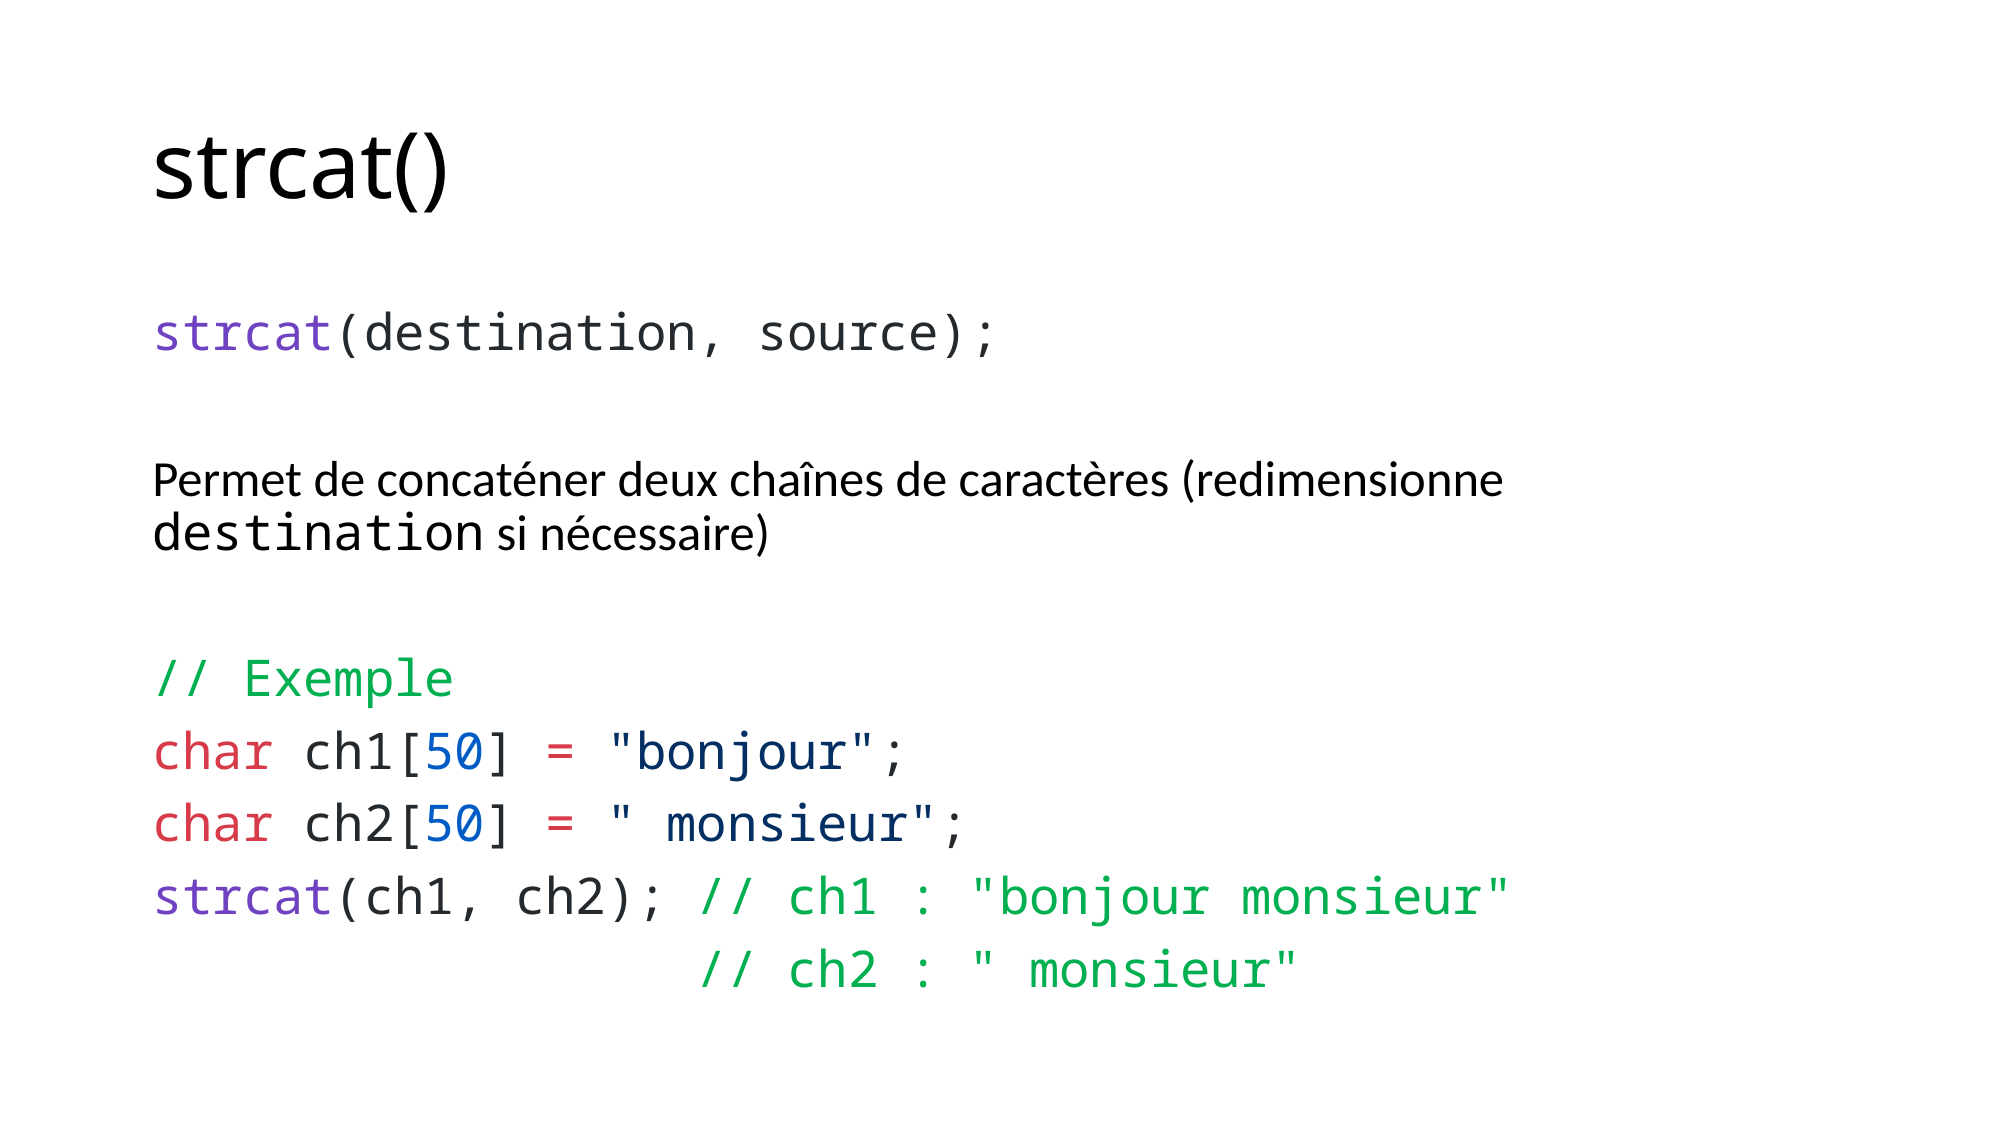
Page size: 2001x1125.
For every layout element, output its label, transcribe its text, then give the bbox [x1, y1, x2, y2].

title strcat() [137, 59, 1863, 278]
list strcat(destination, source); Permet de concaténer deux chaînes de caractères (redimensionne destination si nécessaire) // Exemple char ch1[50] = "bonjour"; char ch2[50] = " monsieur"; strcat(ch1, ch2); // ch1 : "bonjour monsieur" // ch2 : " monsieur" [137, 299, 1863, 1014]
